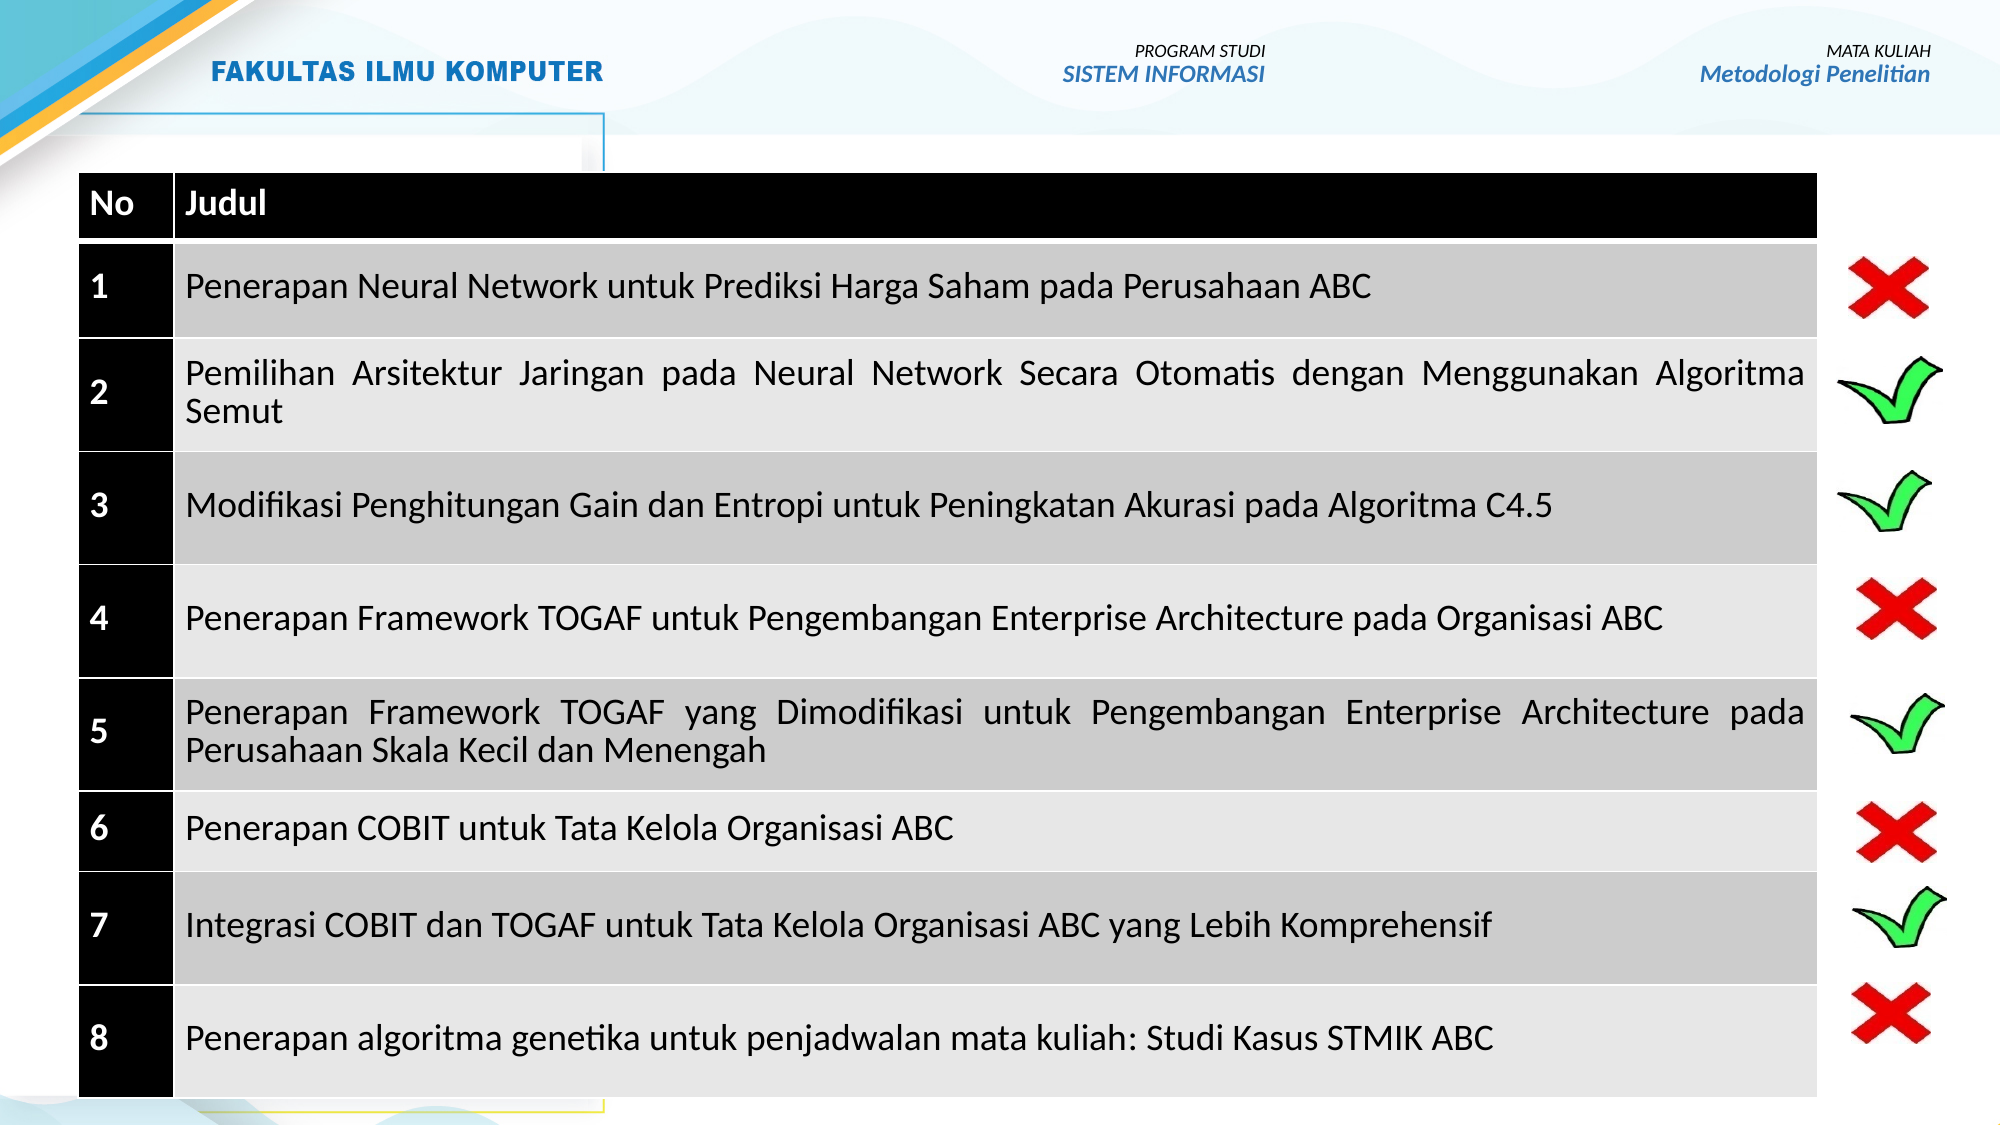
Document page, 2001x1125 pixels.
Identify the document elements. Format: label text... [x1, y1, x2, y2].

text_box MATA KULIAH Metodologi Penelitian [1569, 33, 1946, 118]
picture [0, 0, 2000, 1125]
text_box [78, 171, 1947, 1099]
text_box PROGRAM STUDI SISTEM INFORMASI [904, 33, 1281, 118]
